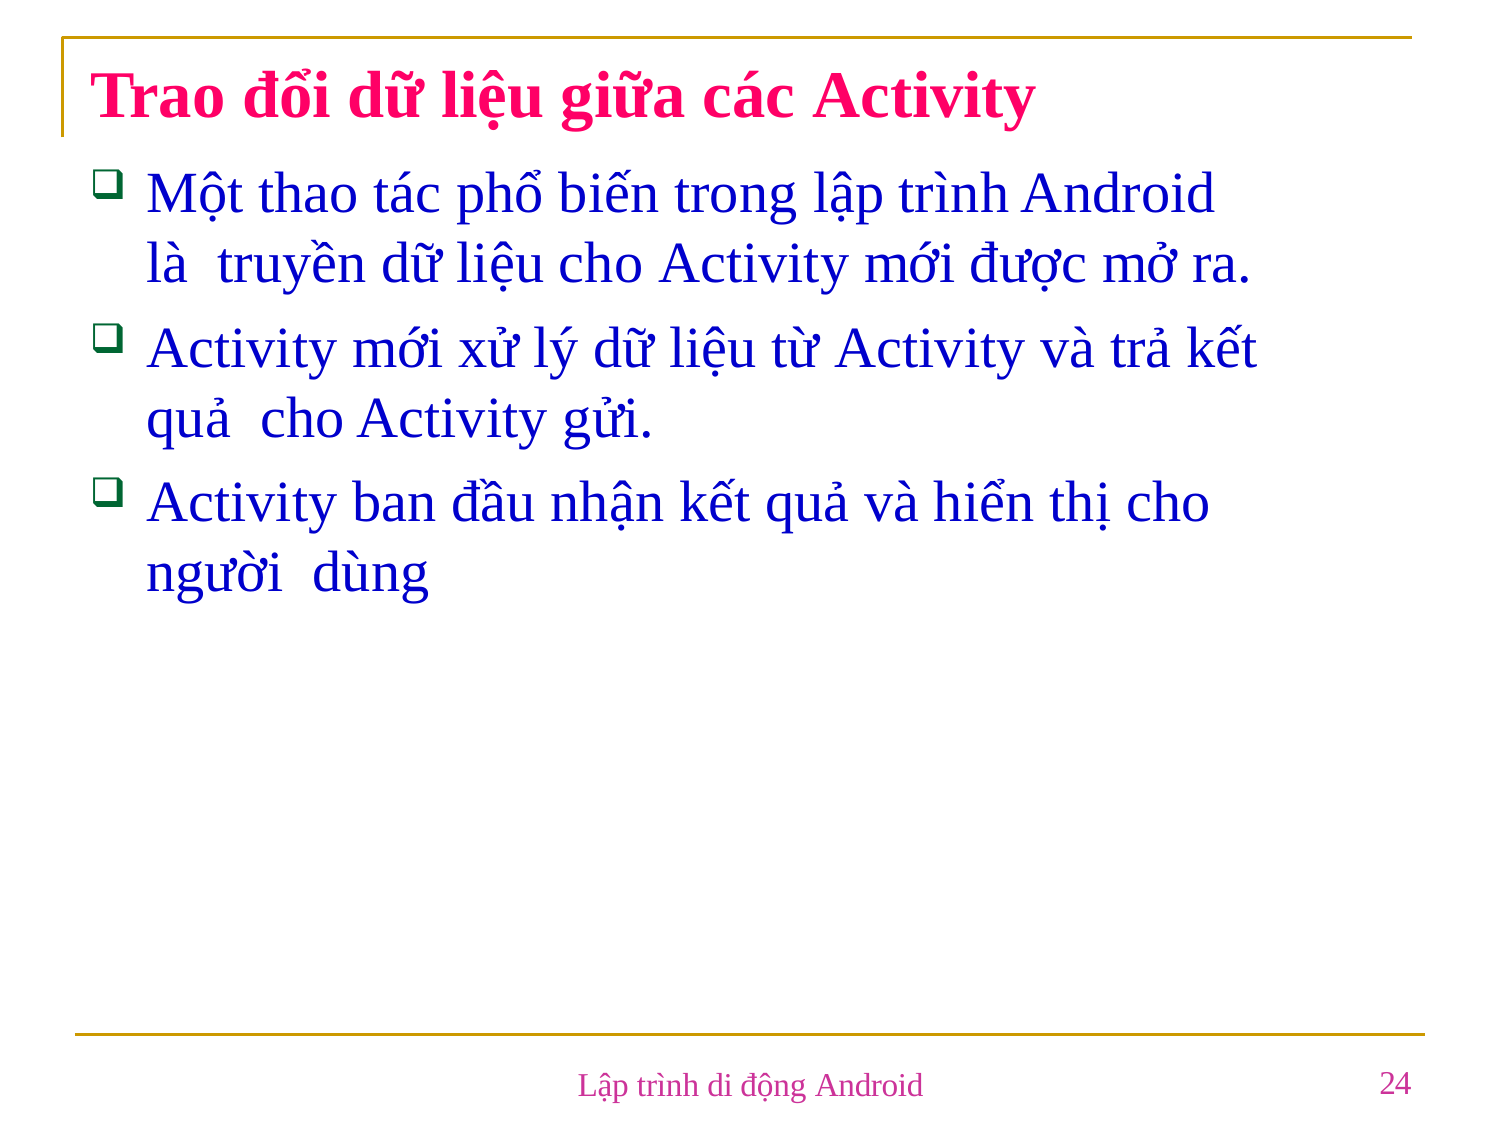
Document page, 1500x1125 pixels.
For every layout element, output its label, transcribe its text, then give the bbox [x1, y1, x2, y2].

text_box Một thao tác phổ biến trong lập trình Android là truyền dữ liệu cho Activity mới được mở ra. Activity mới xử lý dữ liệu từ Activity và trả kết quả cho Activity gửi. Activity ban đầu nhận kết quả và hiển thị cho người dùng [87, 152, 1359, 603]
title Trao đổi dữ liệu giữa các Activity [87, 49, 1046, 152]
slide_number 24 [1373, 1063, 1417, 1125]
slide_number Lập trình di động Android [575, 1063, 925, 1125]
